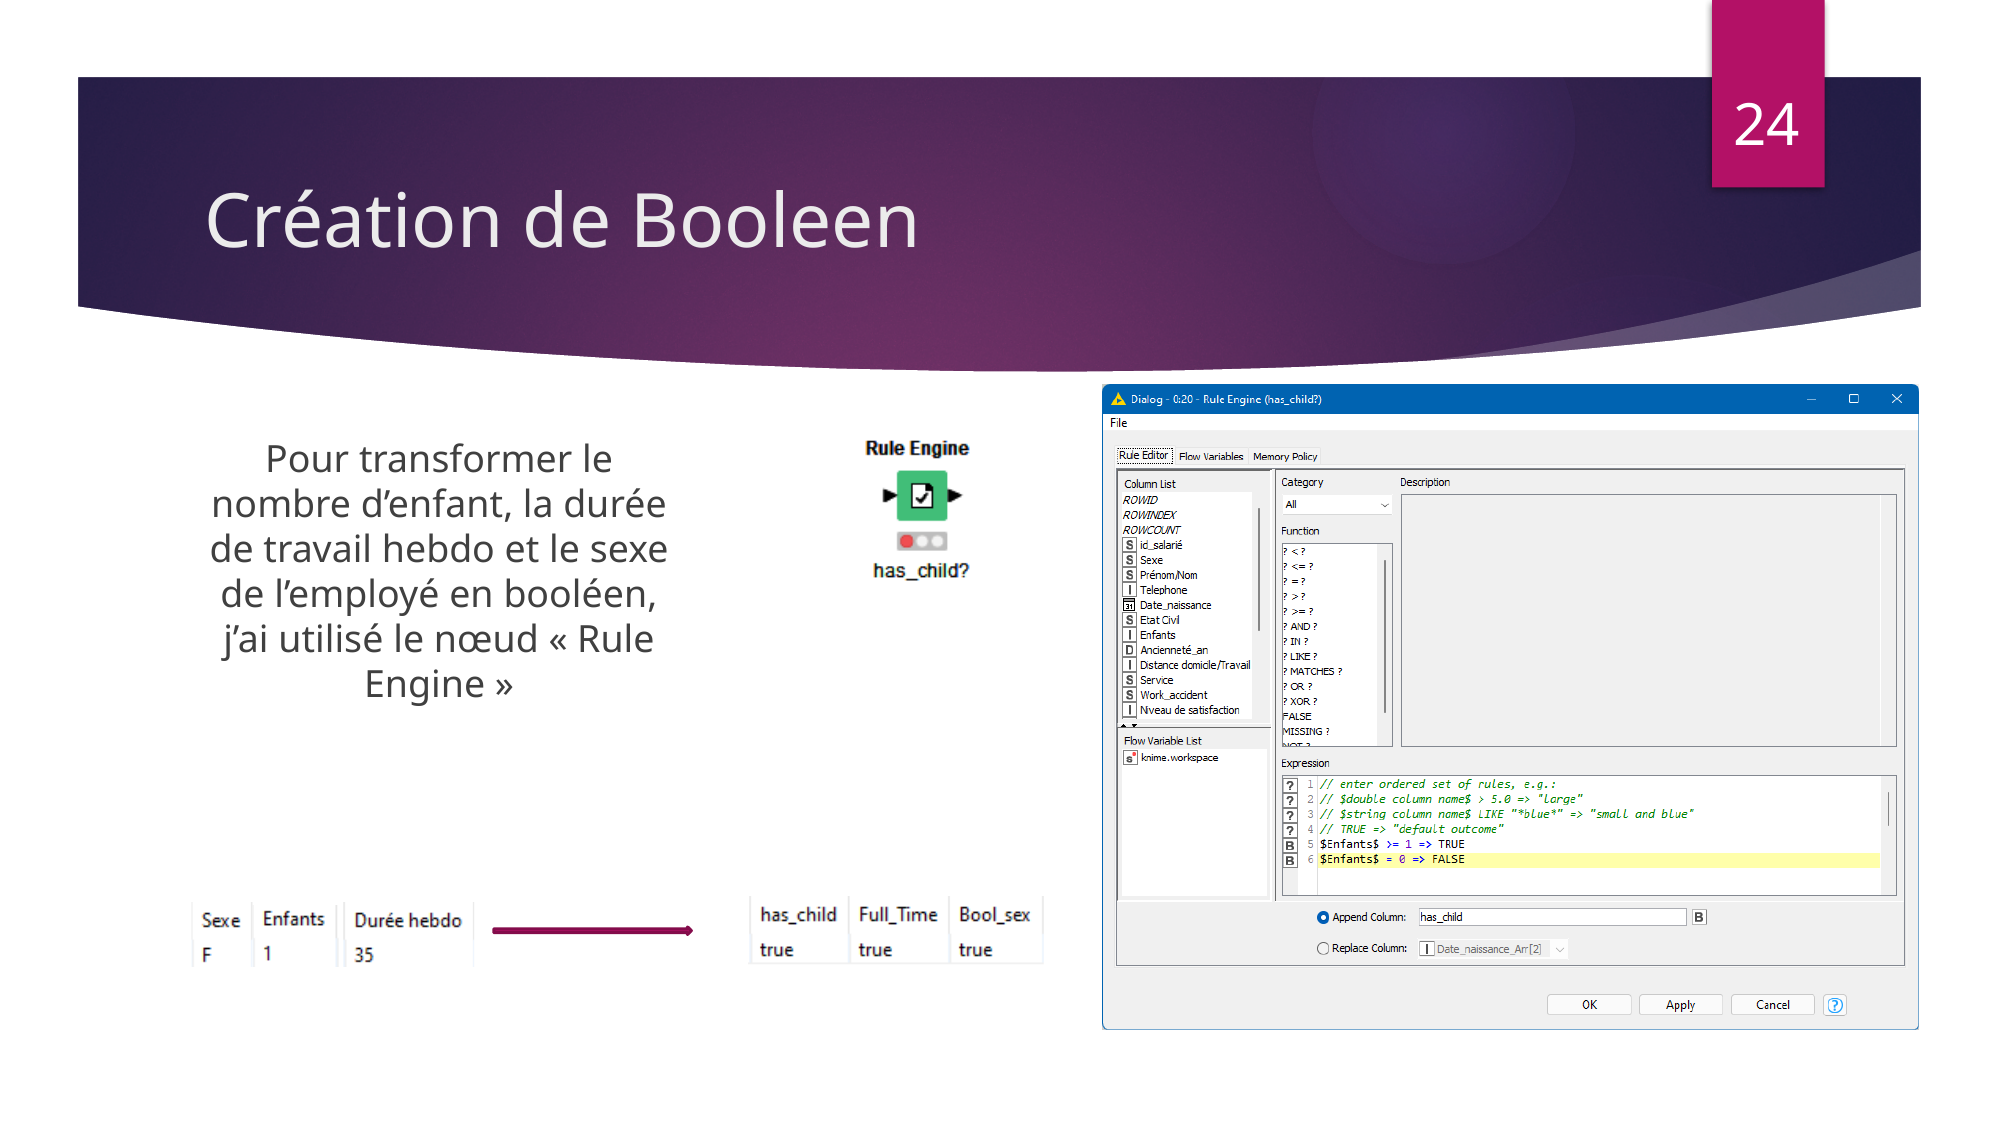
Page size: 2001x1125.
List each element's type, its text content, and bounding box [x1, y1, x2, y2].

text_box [835, 426, 1012, 598]
text_box [492, 925, 693, 936]
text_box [252, 905, 338, 967]
title Création de Booleen [189, 159, 1627, 276]
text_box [747, 896, 1044, 966]
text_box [191, 902, 253, 967]
slide_number 24 [1698, 48, 1836, 175]
list Pour transformer le nombre d’enfant, la durée de travail hebdo et le sexe de l’employé en booléen, j’ai utilisé le nœud « Rule Engine » [189, 427, 690, 988]
picture [1102, 384, 1919, 1031]
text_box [342, 902, 475, 968]
